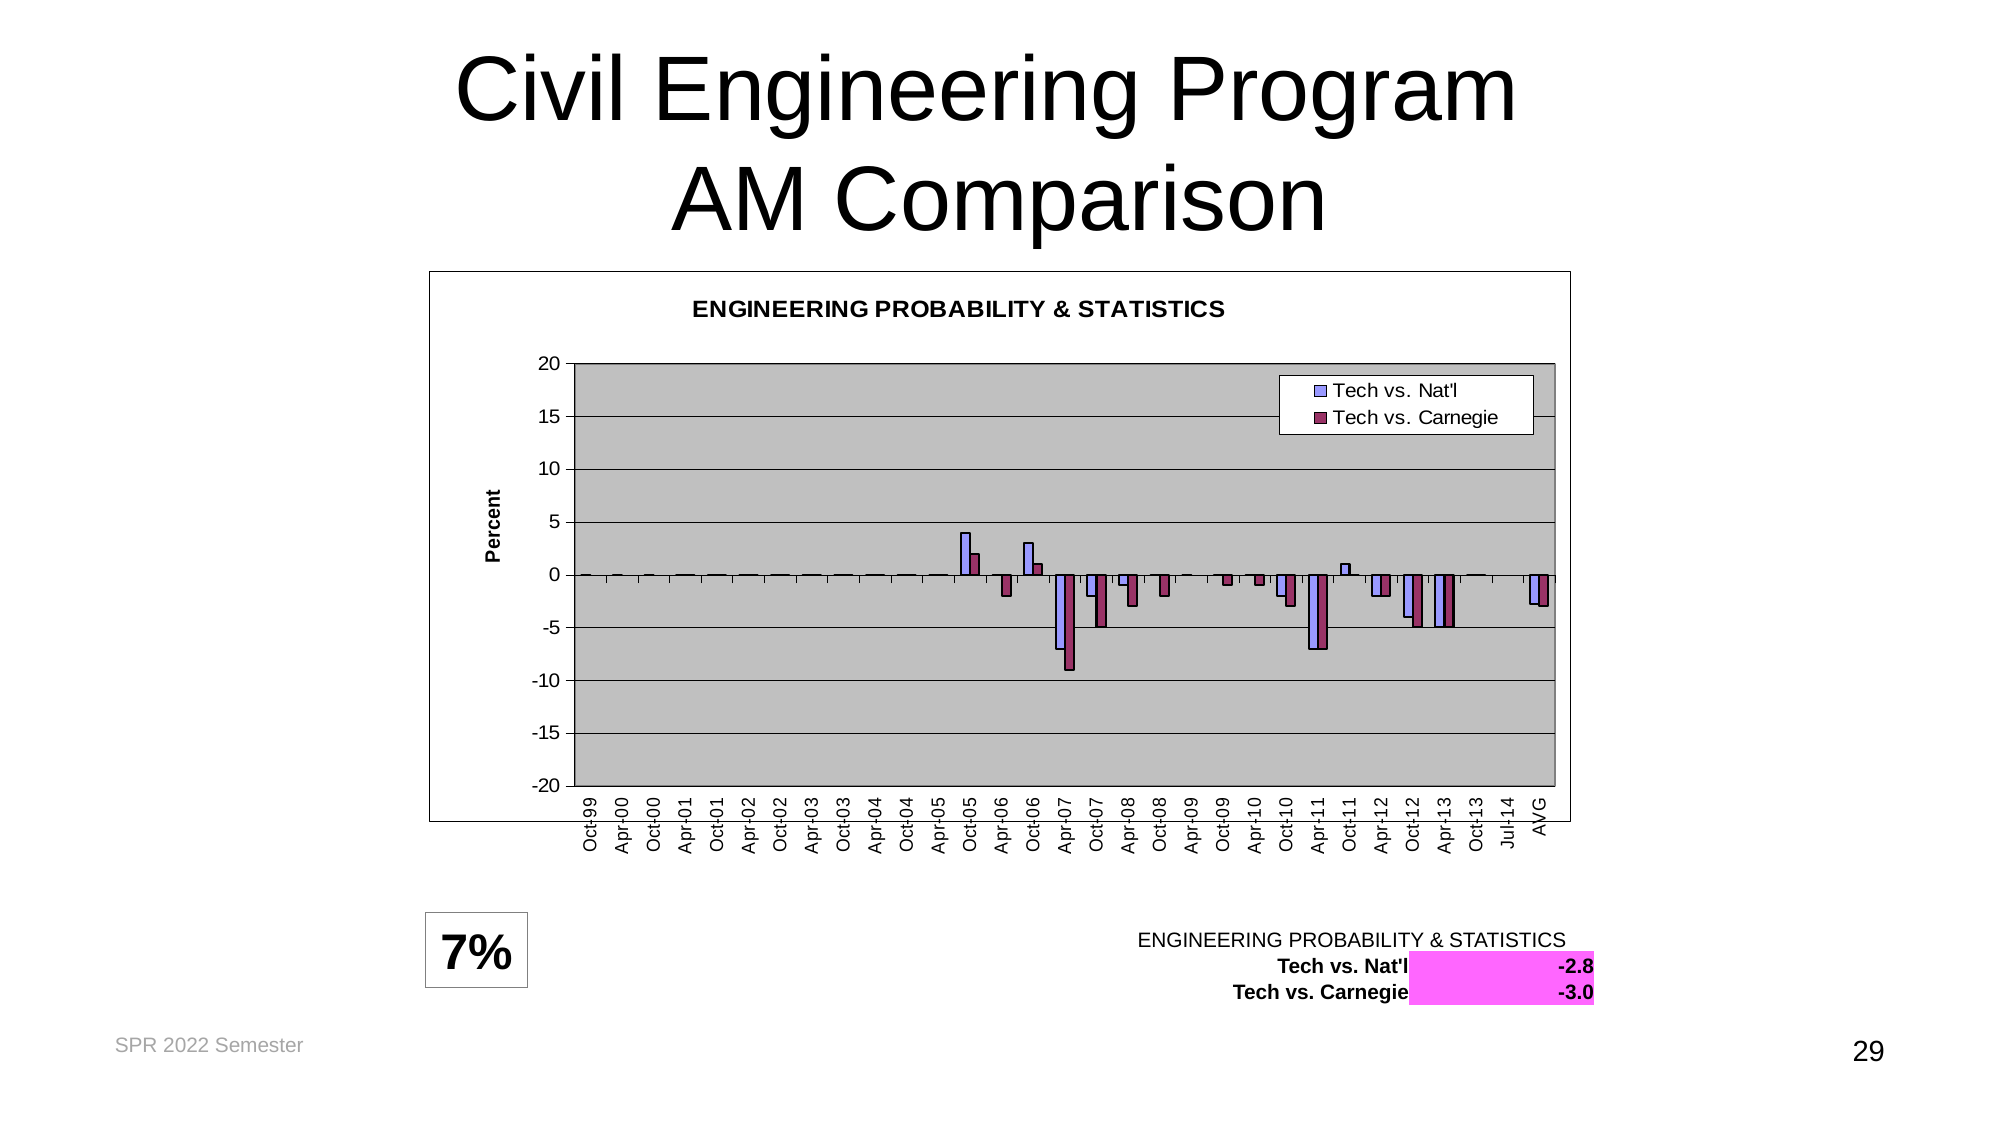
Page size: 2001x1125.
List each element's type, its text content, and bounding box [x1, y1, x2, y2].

table_cell -3.0 [1409, 978, 1594, 1005]
table_cell -2.8 [1409, 951, 1594, 978]
chart [429, 270, 1571, 855]
title Civil Engineering Program AM Comparison [99, 44, 1901, 233]
text_box 7% [425, 912, 528, 988]
table_cell Tech vs. Carnegie [1138, 978, 1409, 1005]
table_cell Tech vs. Nat'l [1138, 951, 1409, 978]
slide_number SPR 2022 Semester [99, 1024, 567, 1103]
slide_number 29 [1433, 1024, 1901, 1103]
table_header ENGINEERING PROBABILITY & STATISTICS [1138, 925, 1594, 951]
